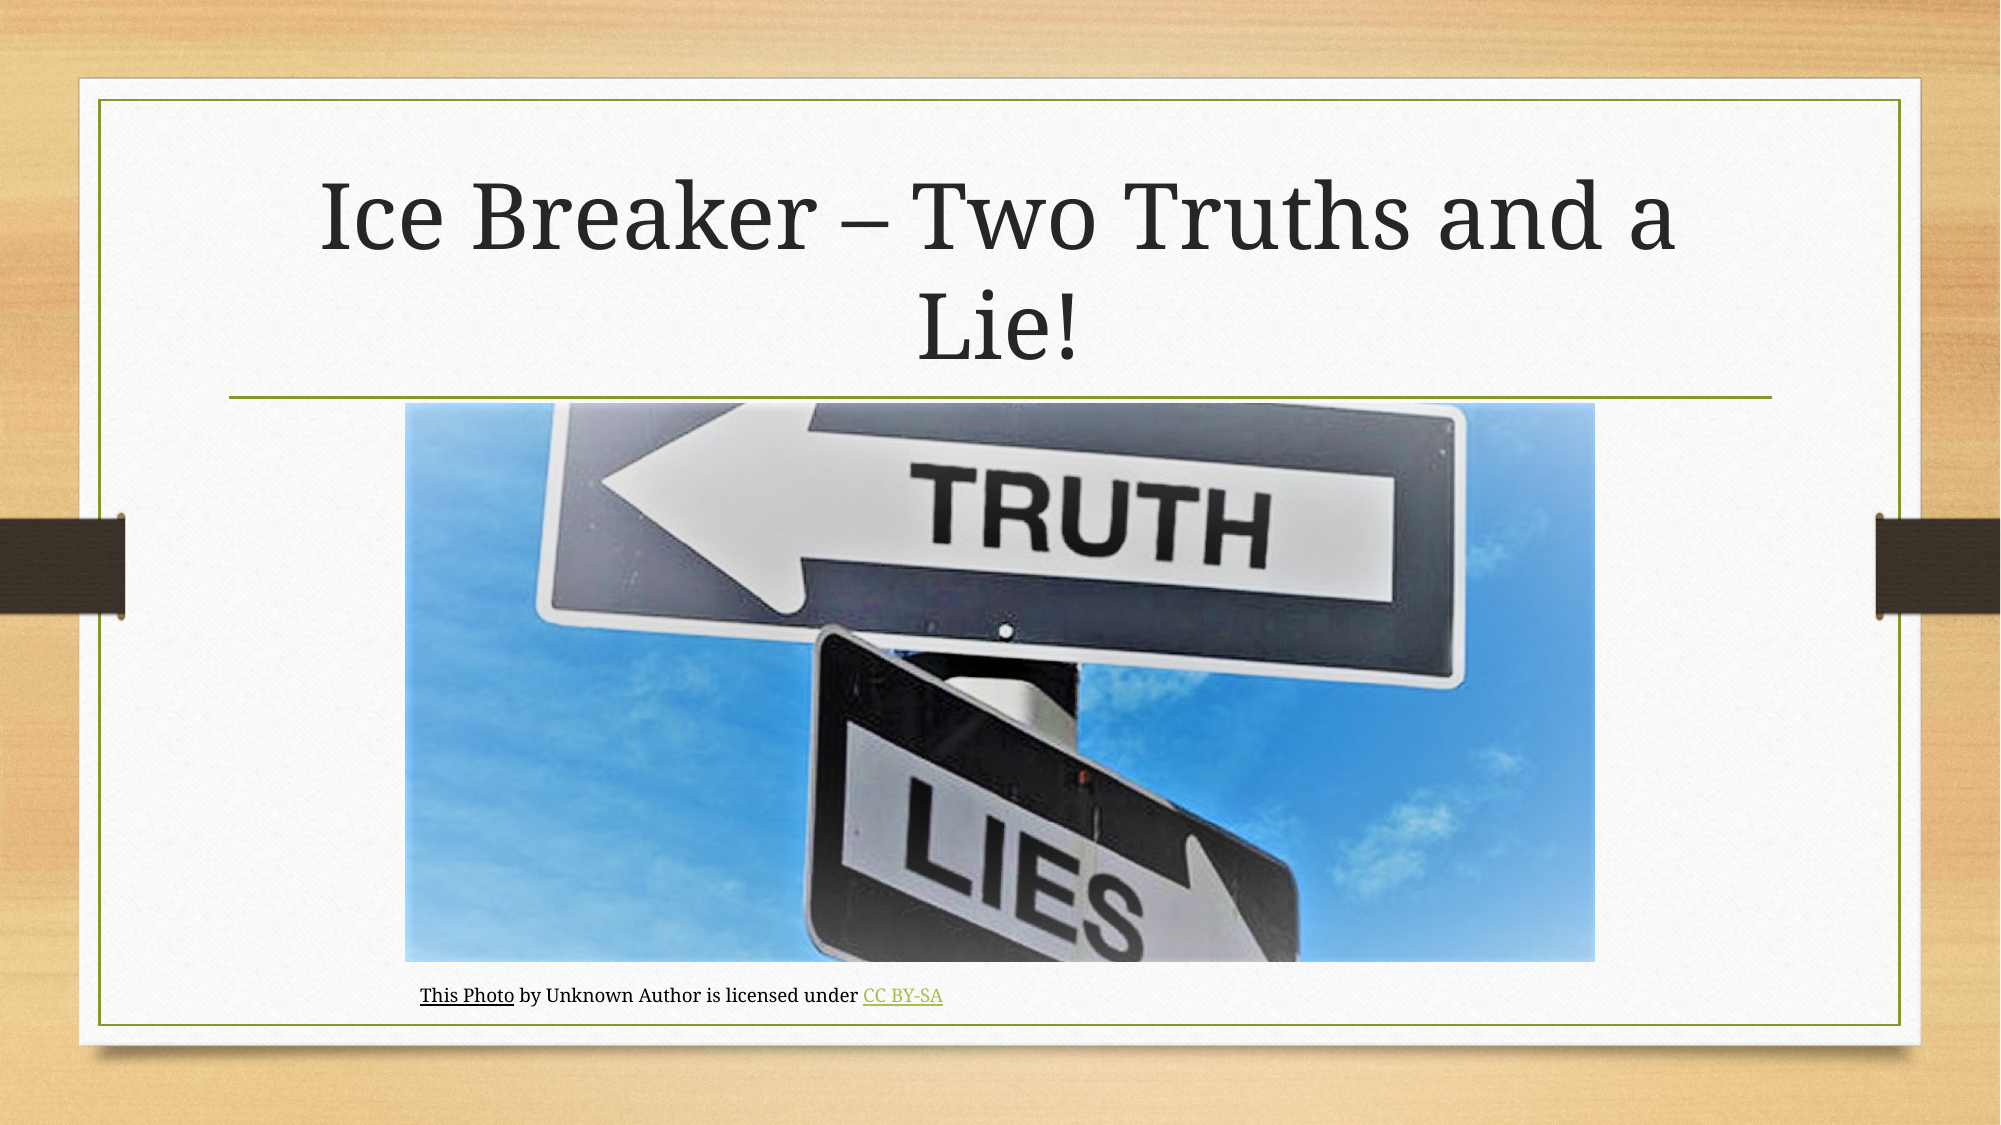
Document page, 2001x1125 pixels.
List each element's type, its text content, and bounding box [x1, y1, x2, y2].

title Ice Breaker – Two Truths and a Lie! [212, 161, 1788, 375]
text_box This Photo by Unknown Author is licensed under CC BY-SA [405, 976, 1595, 1017]
picture [0, 0, 2001, 1125]
